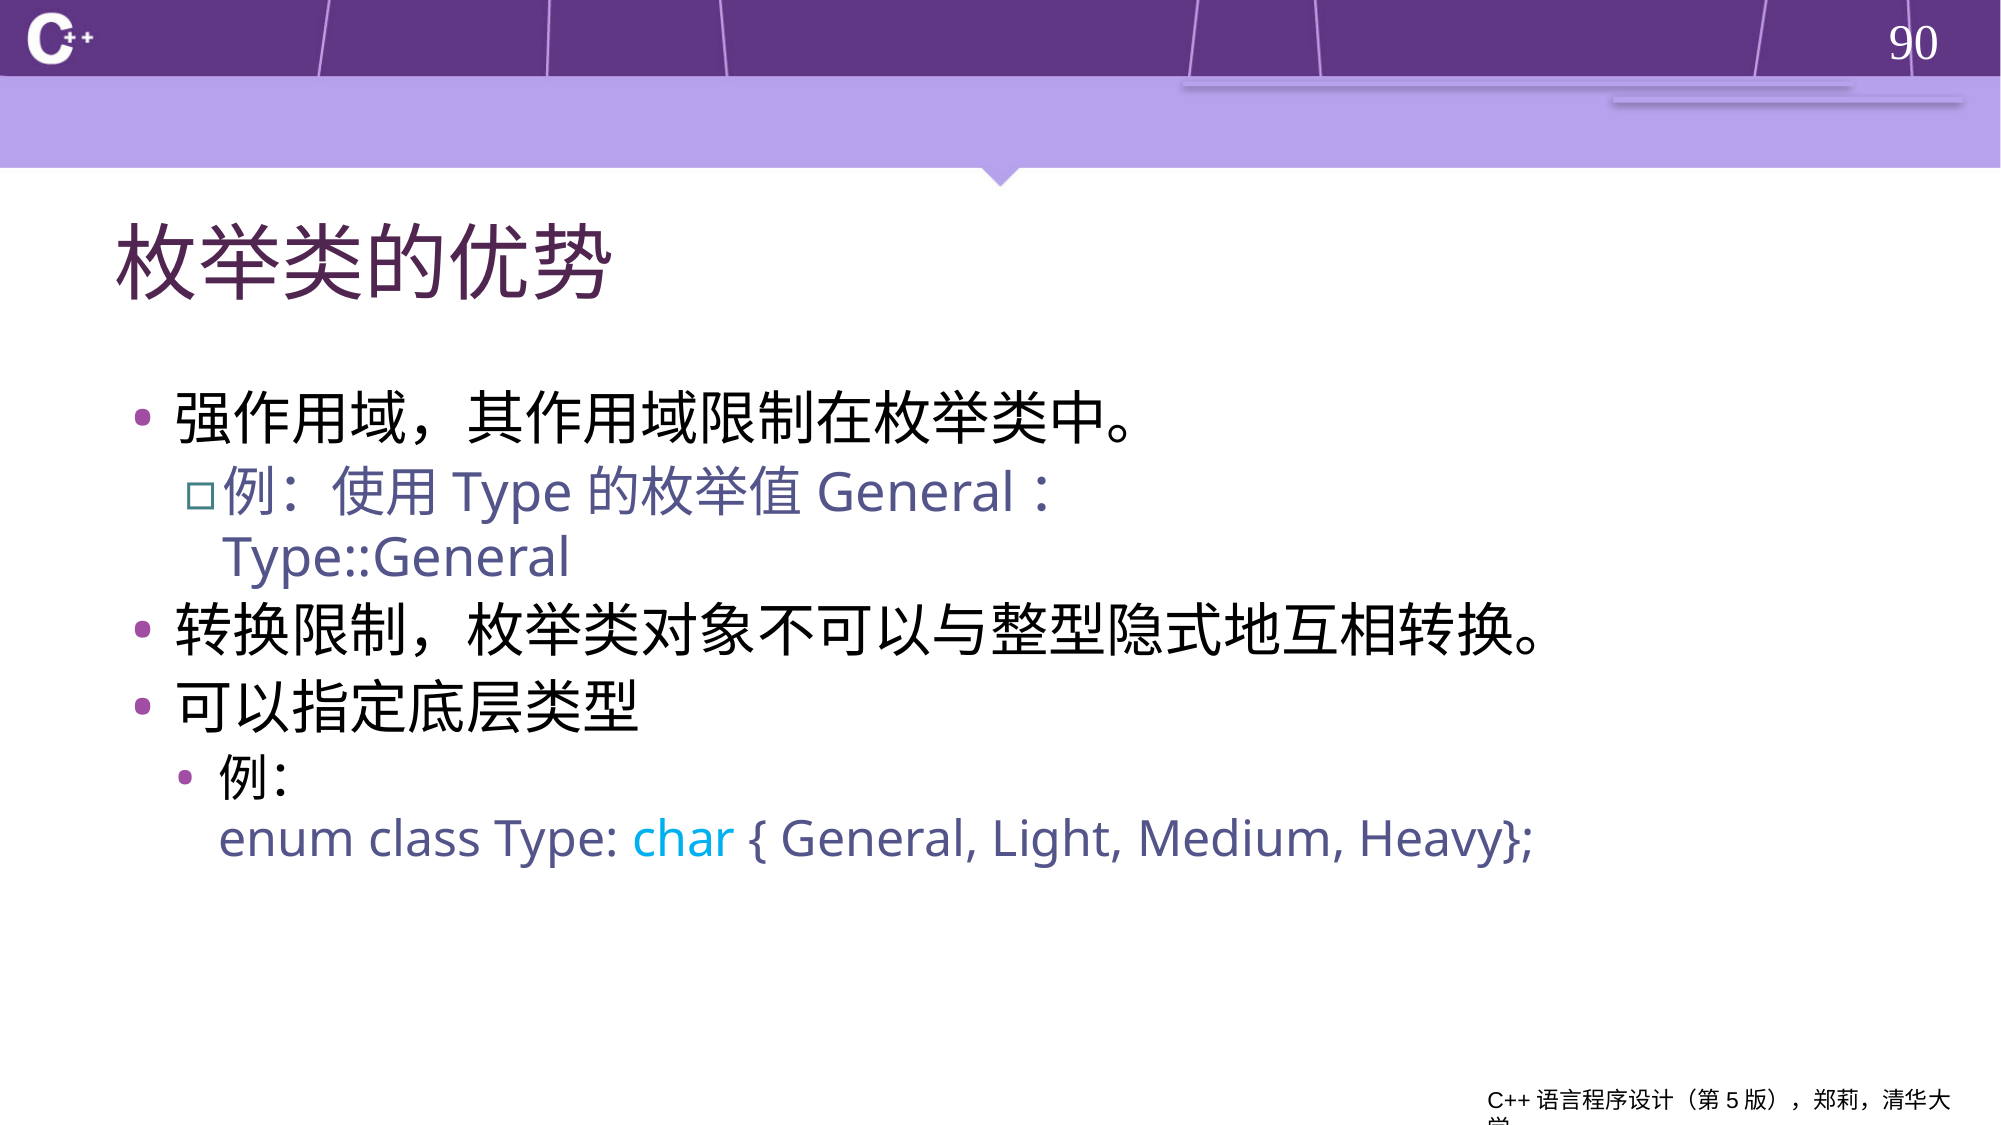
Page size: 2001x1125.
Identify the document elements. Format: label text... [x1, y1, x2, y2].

list 强作用域，其作用域限制在枚举类中。 例：使用Type的枚举值General： Type::General 转换限制，枚举类对象不可以与整型隐式地互相转换。 可以指定底层类型 例： enum class Type: char { General, Light, Medium, Heavy}; [99, 373, 1901, 1079]
picture [0, 0, 2001, 1125]
title 枚举类的优势 [99, 172, 1901, 348]
